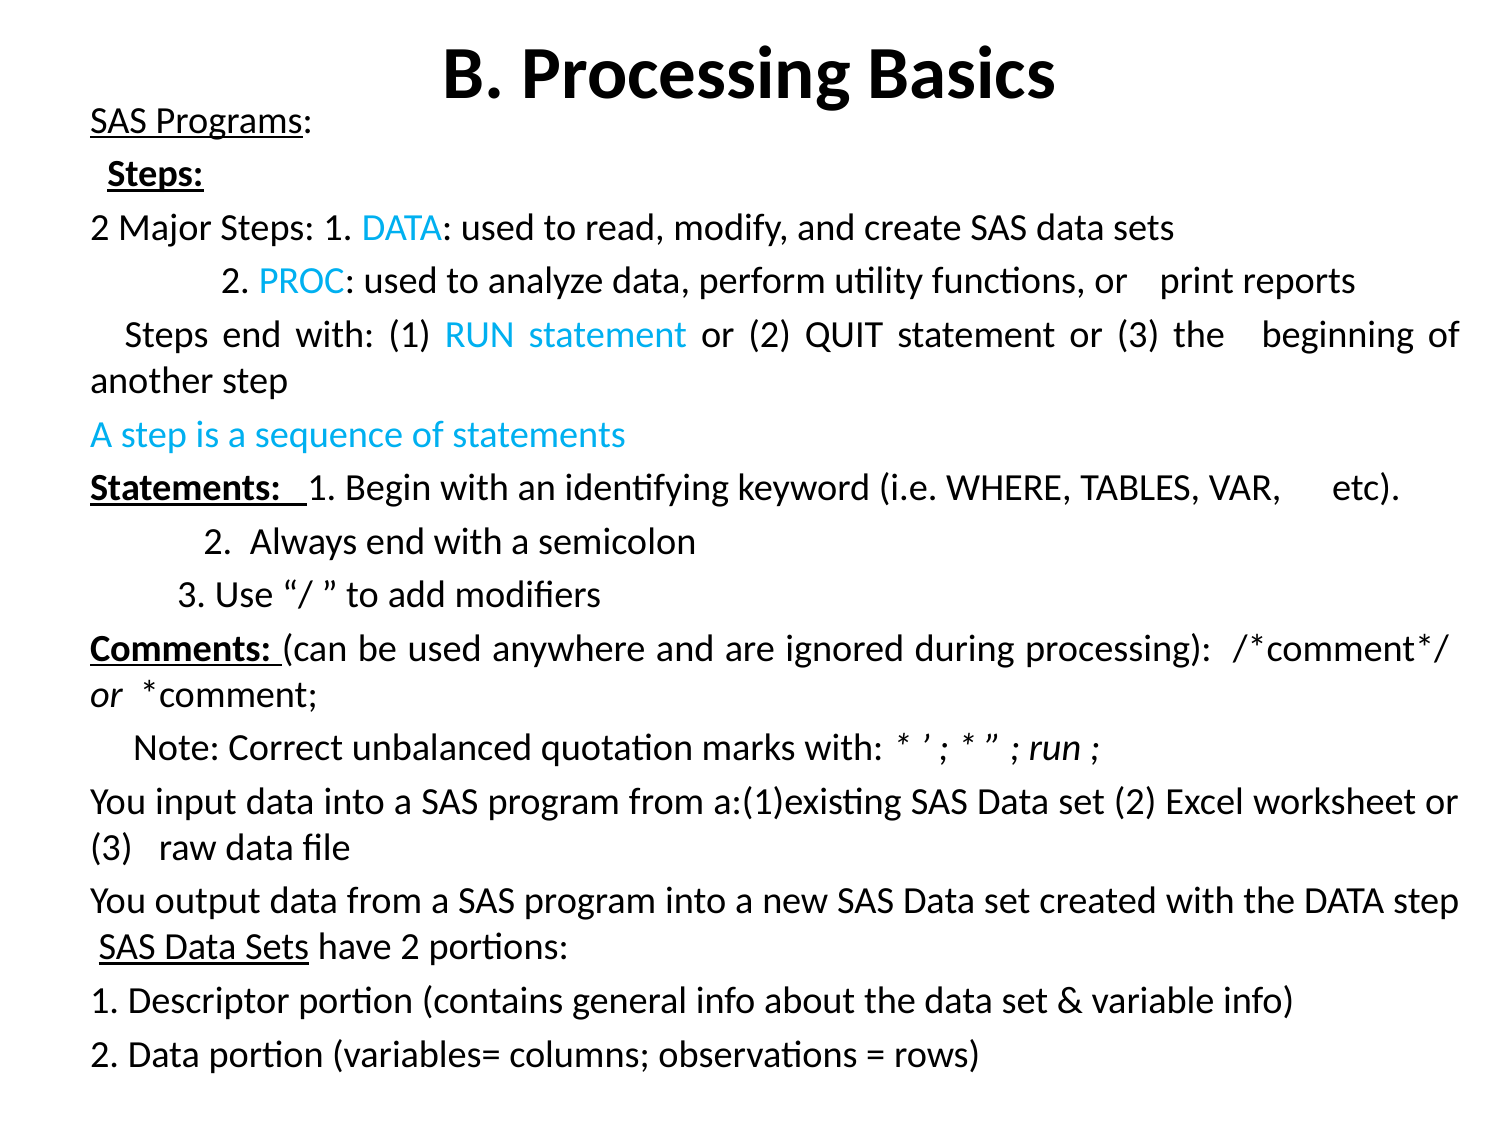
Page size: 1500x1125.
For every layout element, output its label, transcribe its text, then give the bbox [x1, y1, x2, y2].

list SAS Programs: Steps: 2 Major Steps: 1. DATA: used to read, modify, and create SAS data sets 2. PROC: used to analyze data, perform utility functions, or print reports Steps end with: (1) RUN statement or (2) QUIT statement or (3) the beginning of another step A step is a sequence of statements Statements: 1. Begin with an identifying keyword (i.e. WHERE, TABLES, VAR, etc). 2. Always end with a semicolon 3. Use “/ ” to add modifiers Comments: (can be used anywhere and are ignored during processing): /*comment*/ or *comment; Note: Correct unbalanced quotation marks with: * ’ ; * ” ; run ; You input data into a SAS program from a:(1)existing SAS Data set (2) Excel worksheet or (3) raw data file You output data from a SAS program into a new SAS Data set created with the DATA step SAS Data Sets have 2 portions: 1. Descriptor portion (contains general info about the data set & variable info) 2. Data portion (variables= columns; observations = rows) [75, 87, 1475, 1113]
title B. Processing Basics [75, 12, 1425, 87]
